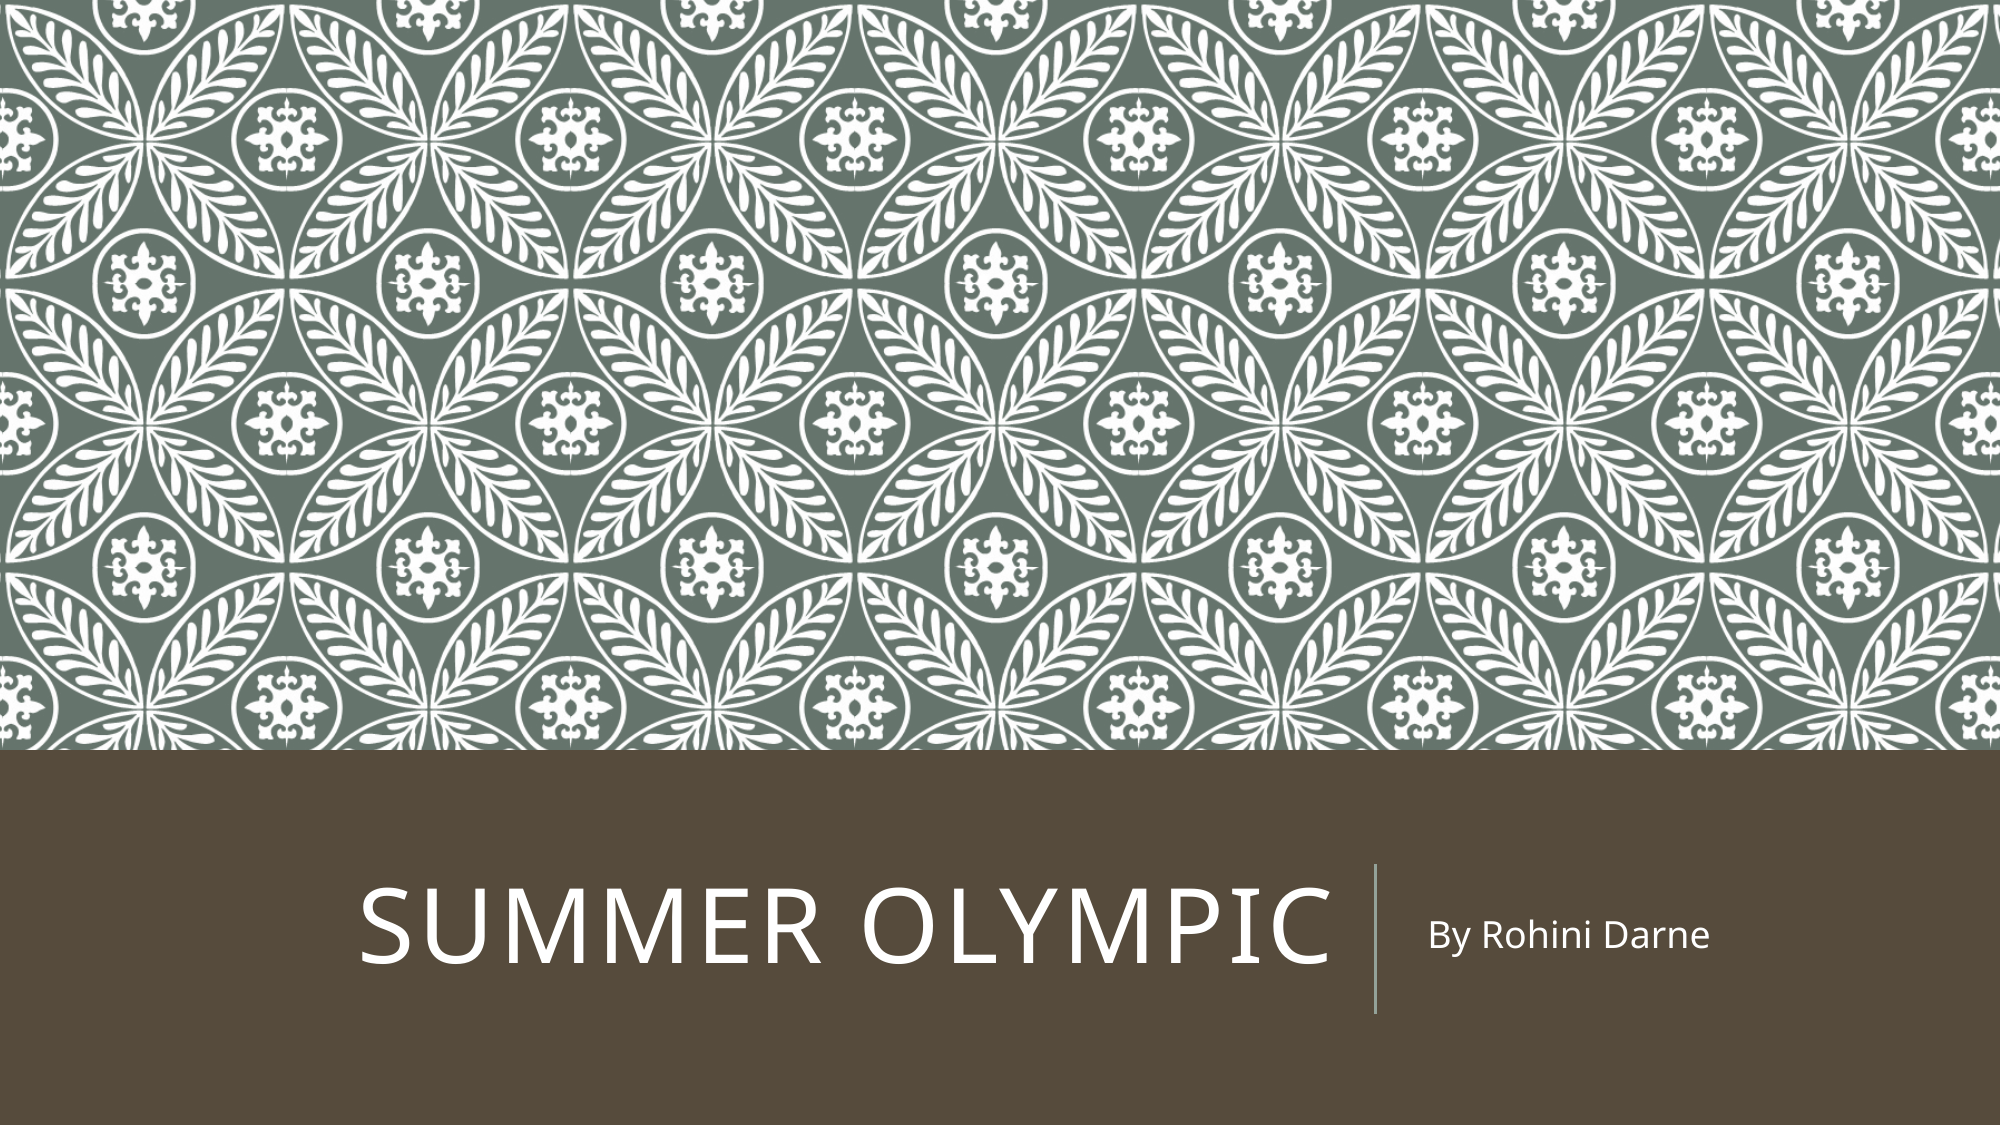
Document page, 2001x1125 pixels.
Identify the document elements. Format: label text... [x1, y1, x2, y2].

subtitle By Rohini Darne [1412, 813, 1938, 1054]
title Summer Olympic [75, 813, 1350, 1054]
